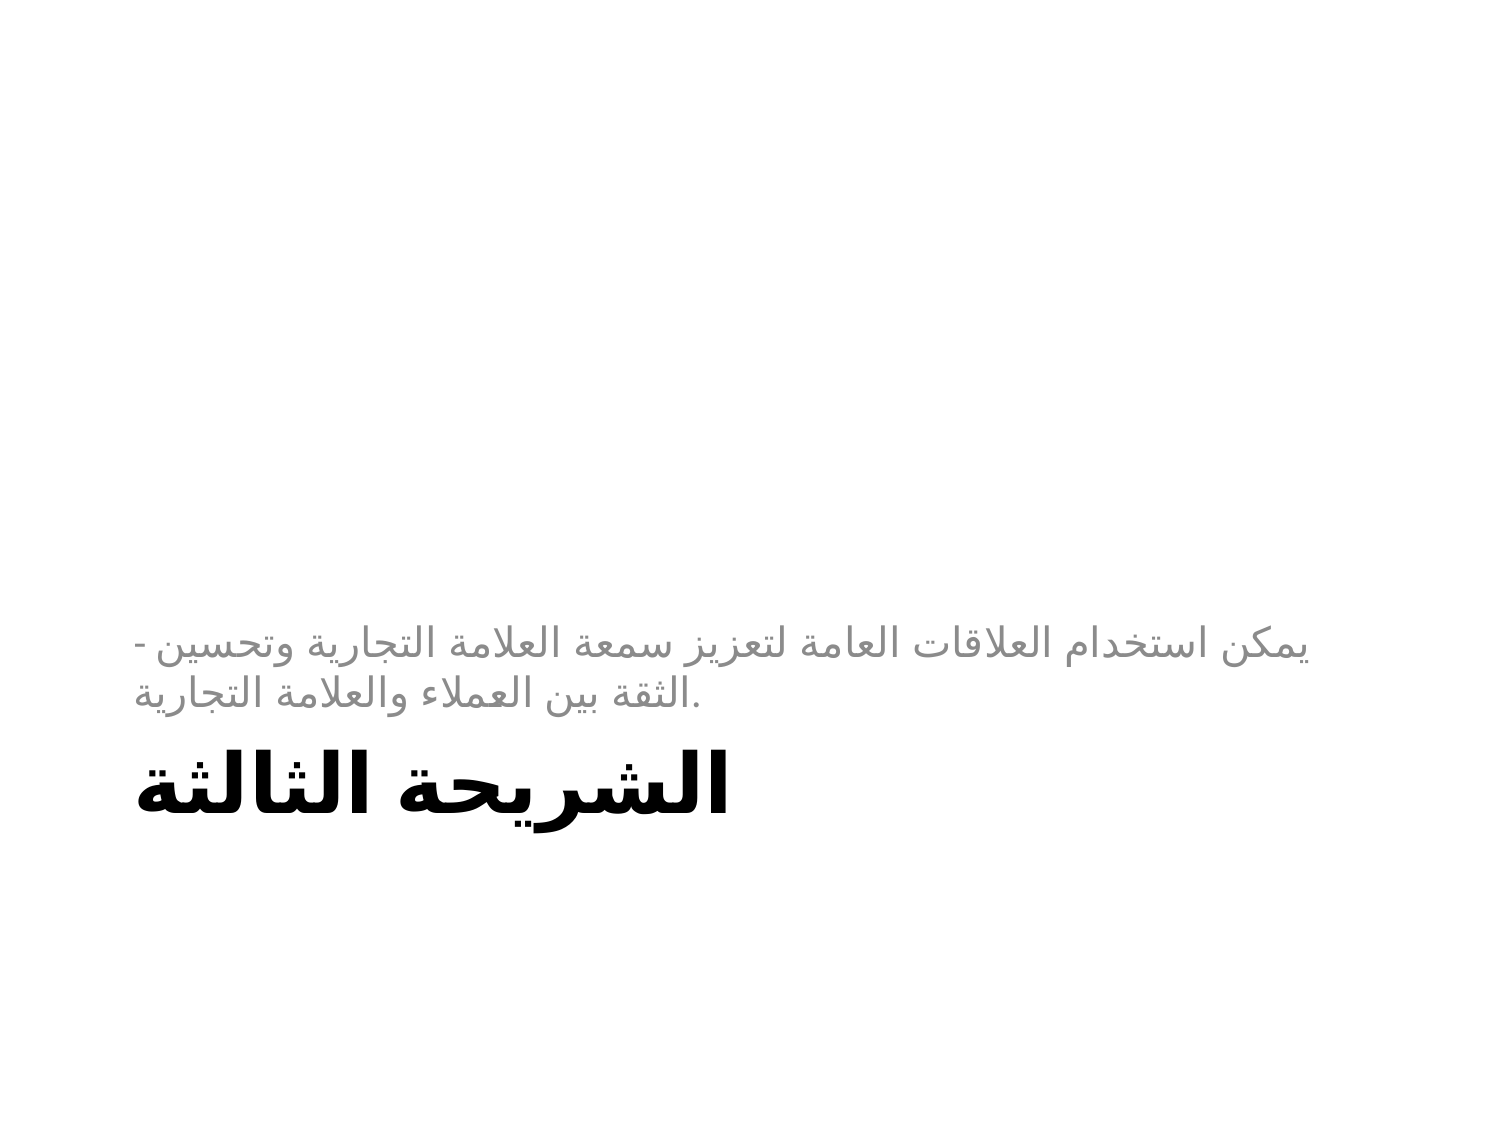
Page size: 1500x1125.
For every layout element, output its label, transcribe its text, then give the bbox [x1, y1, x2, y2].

list - يمكن استخدام العلاقات العامة لتعزيز سمعة العلامة التجارية وتحسين الثقة بين العملاء والعلامة التجارية. [118, 476, 1394, 723]
title الشريحة الثالثة [118, 723, 1394, 947]
